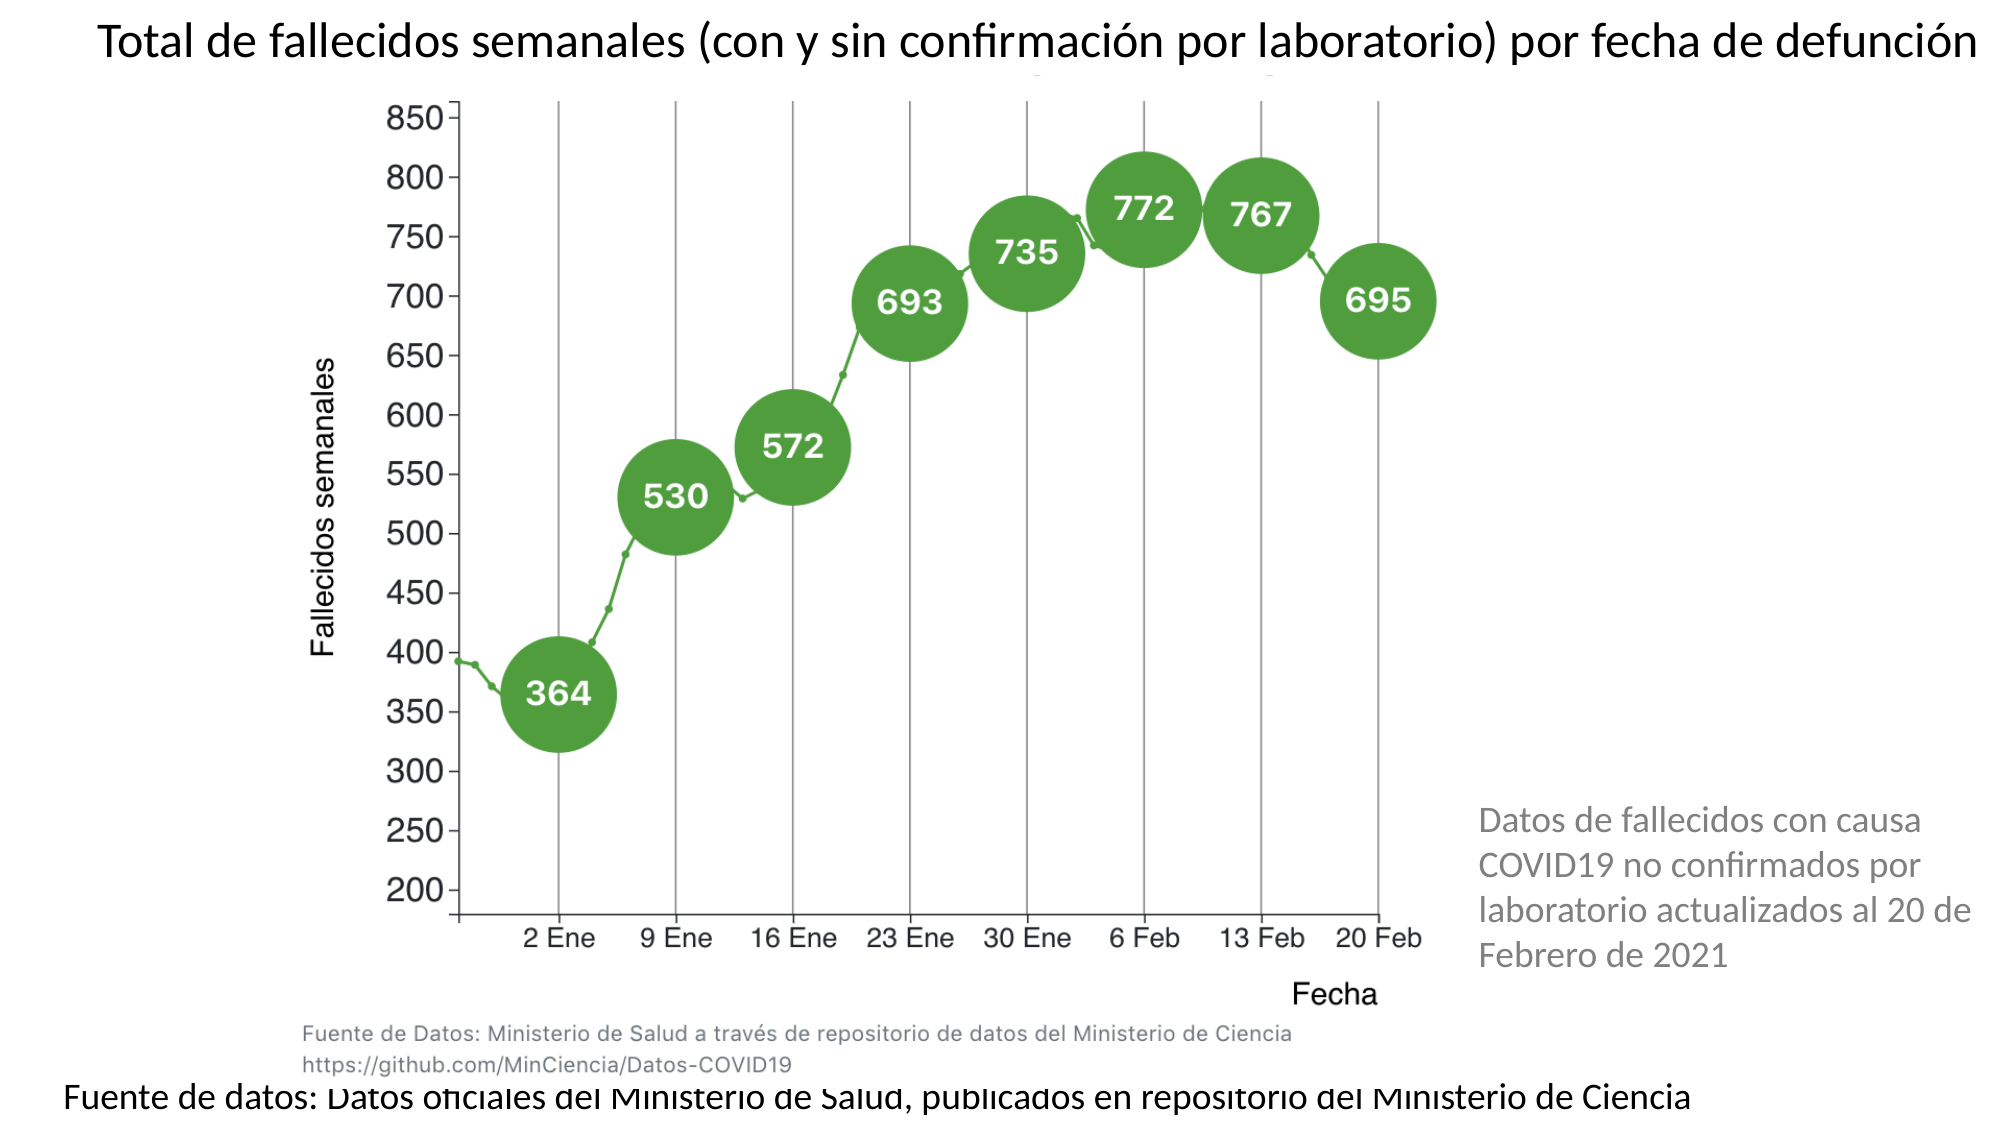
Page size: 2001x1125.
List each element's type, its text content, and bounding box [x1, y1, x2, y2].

text_box Total de fallecidos semanales (con y sin confirmación por laboratorio) por fecha de defunción [82, 0, 1996, 75]
picture [281, 75, 1439, 1089]
text_box Datos de fallecidos con causa COVID19 no confirmados por laboratorio actualizados al 20 de Febrero de 2021 [1463, 787, 2000, 983]
